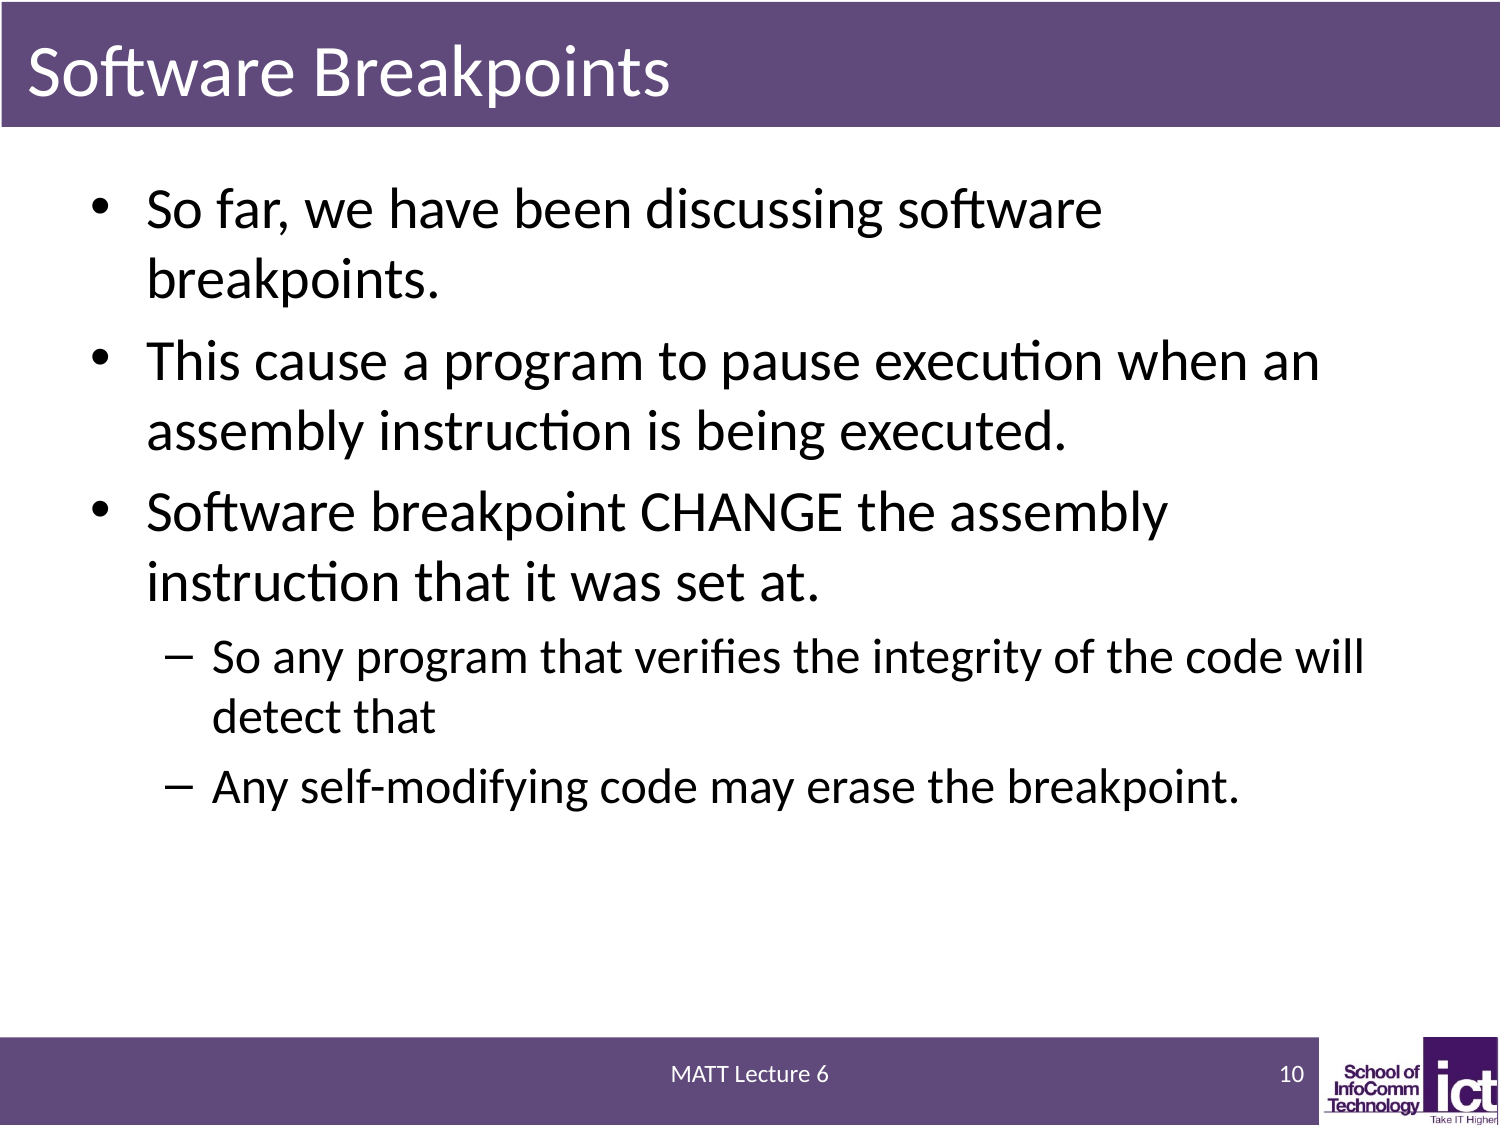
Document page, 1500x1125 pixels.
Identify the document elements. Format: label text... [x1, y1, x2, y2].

footer MATT Lecture 6 [512, 1042, 988, 1103]
title Software Breakpoints [12, 13, 1363, 119]
picture [1319, 1037, 1497, 1125]
list So far, we have been discussing software breakpoints. This cause a program to pause execution when an assembly instruction is being executed. Software breakpoint CHANGE the assembly instruction that it was set at. So any program that verifies the integrity of the code will detect that Any self-modifying code may erase the breakpoint. [75, 162, 1425, 905]
slide_number 10 [1037, 1042, 1320, 1103]
